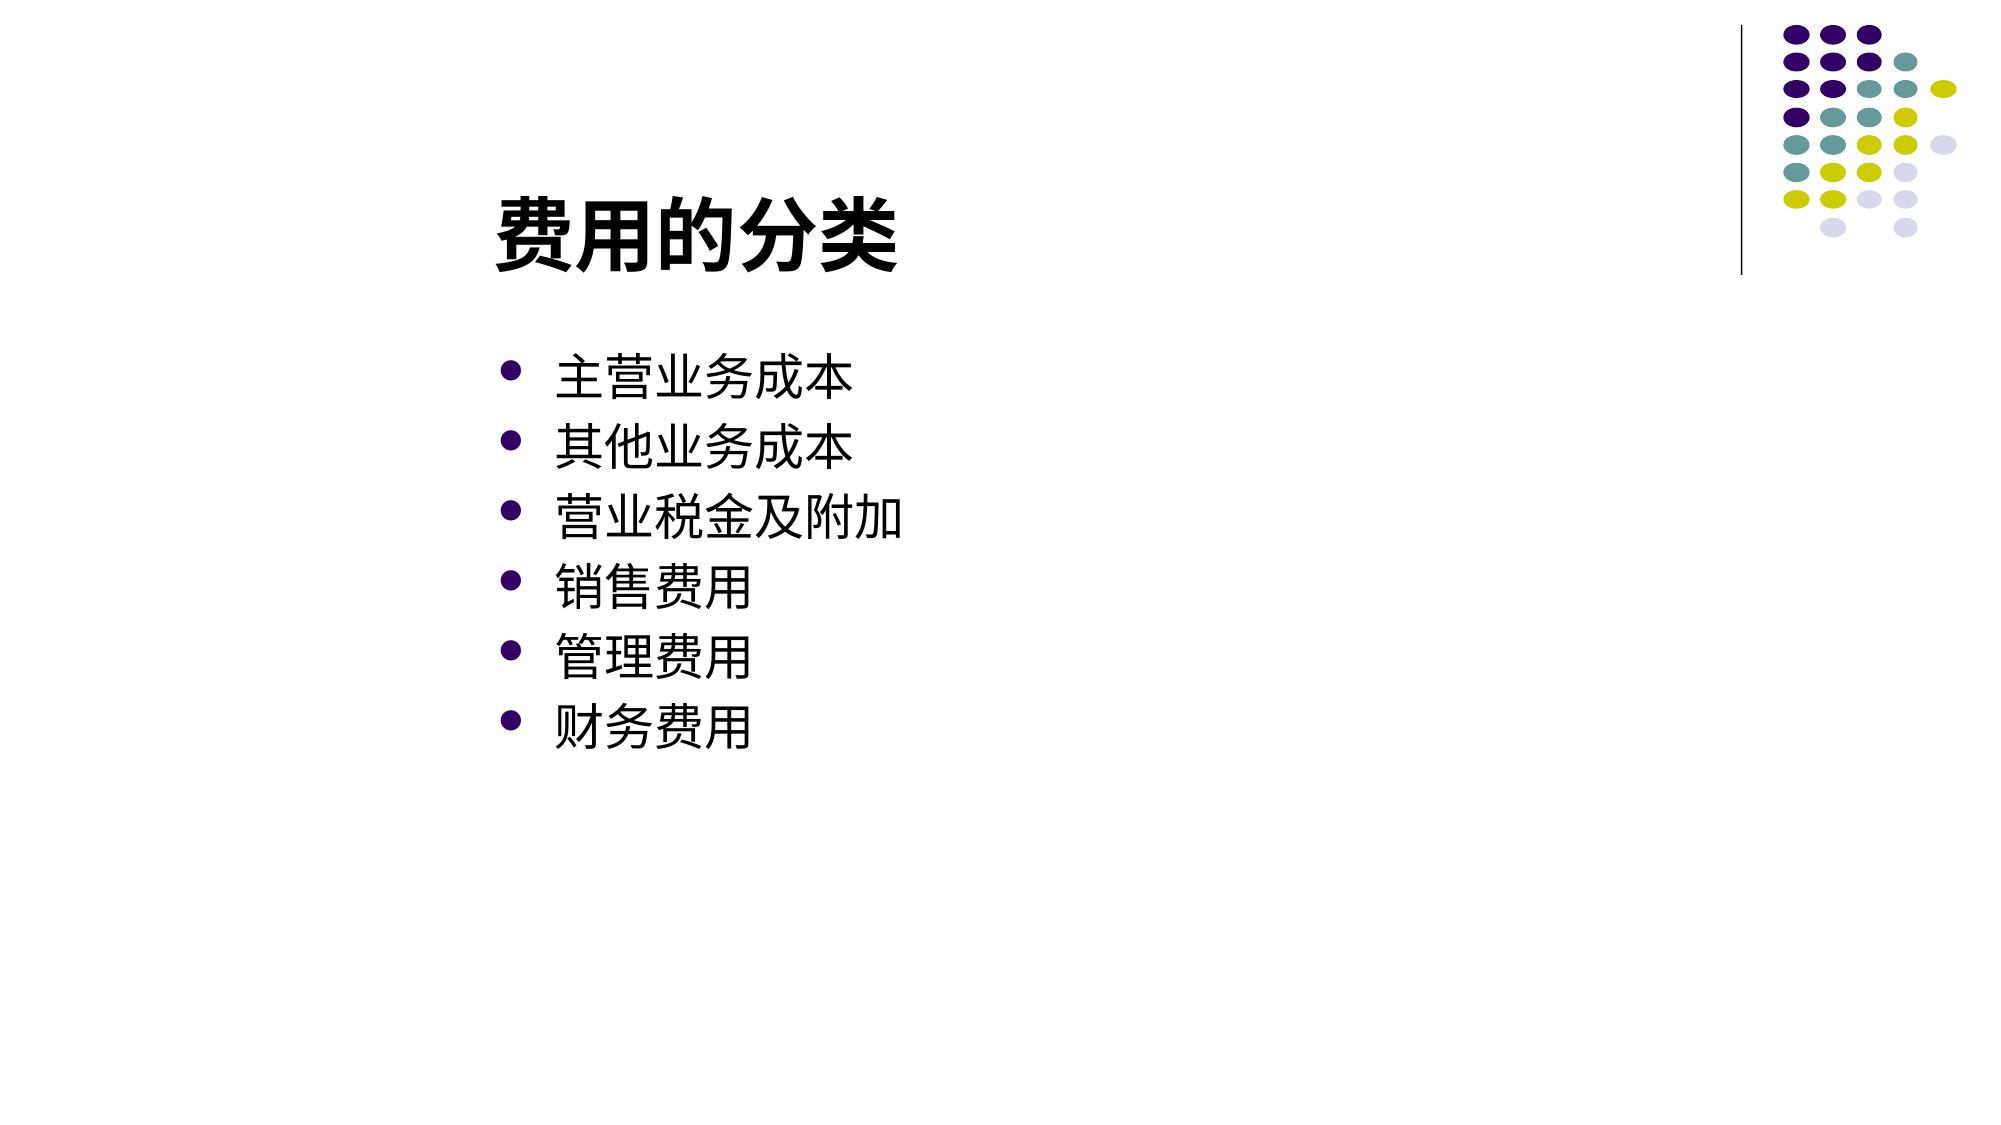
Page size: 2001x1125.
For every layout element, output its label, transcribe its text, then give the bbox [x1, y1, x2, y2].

title 费用的分类 [478, 101, 1754, 290]
text_box 主营业务成本 其他业务成本 营业税金及附加 销售费用 管理费用 财务费用 [483, 338, 1234, 763]
